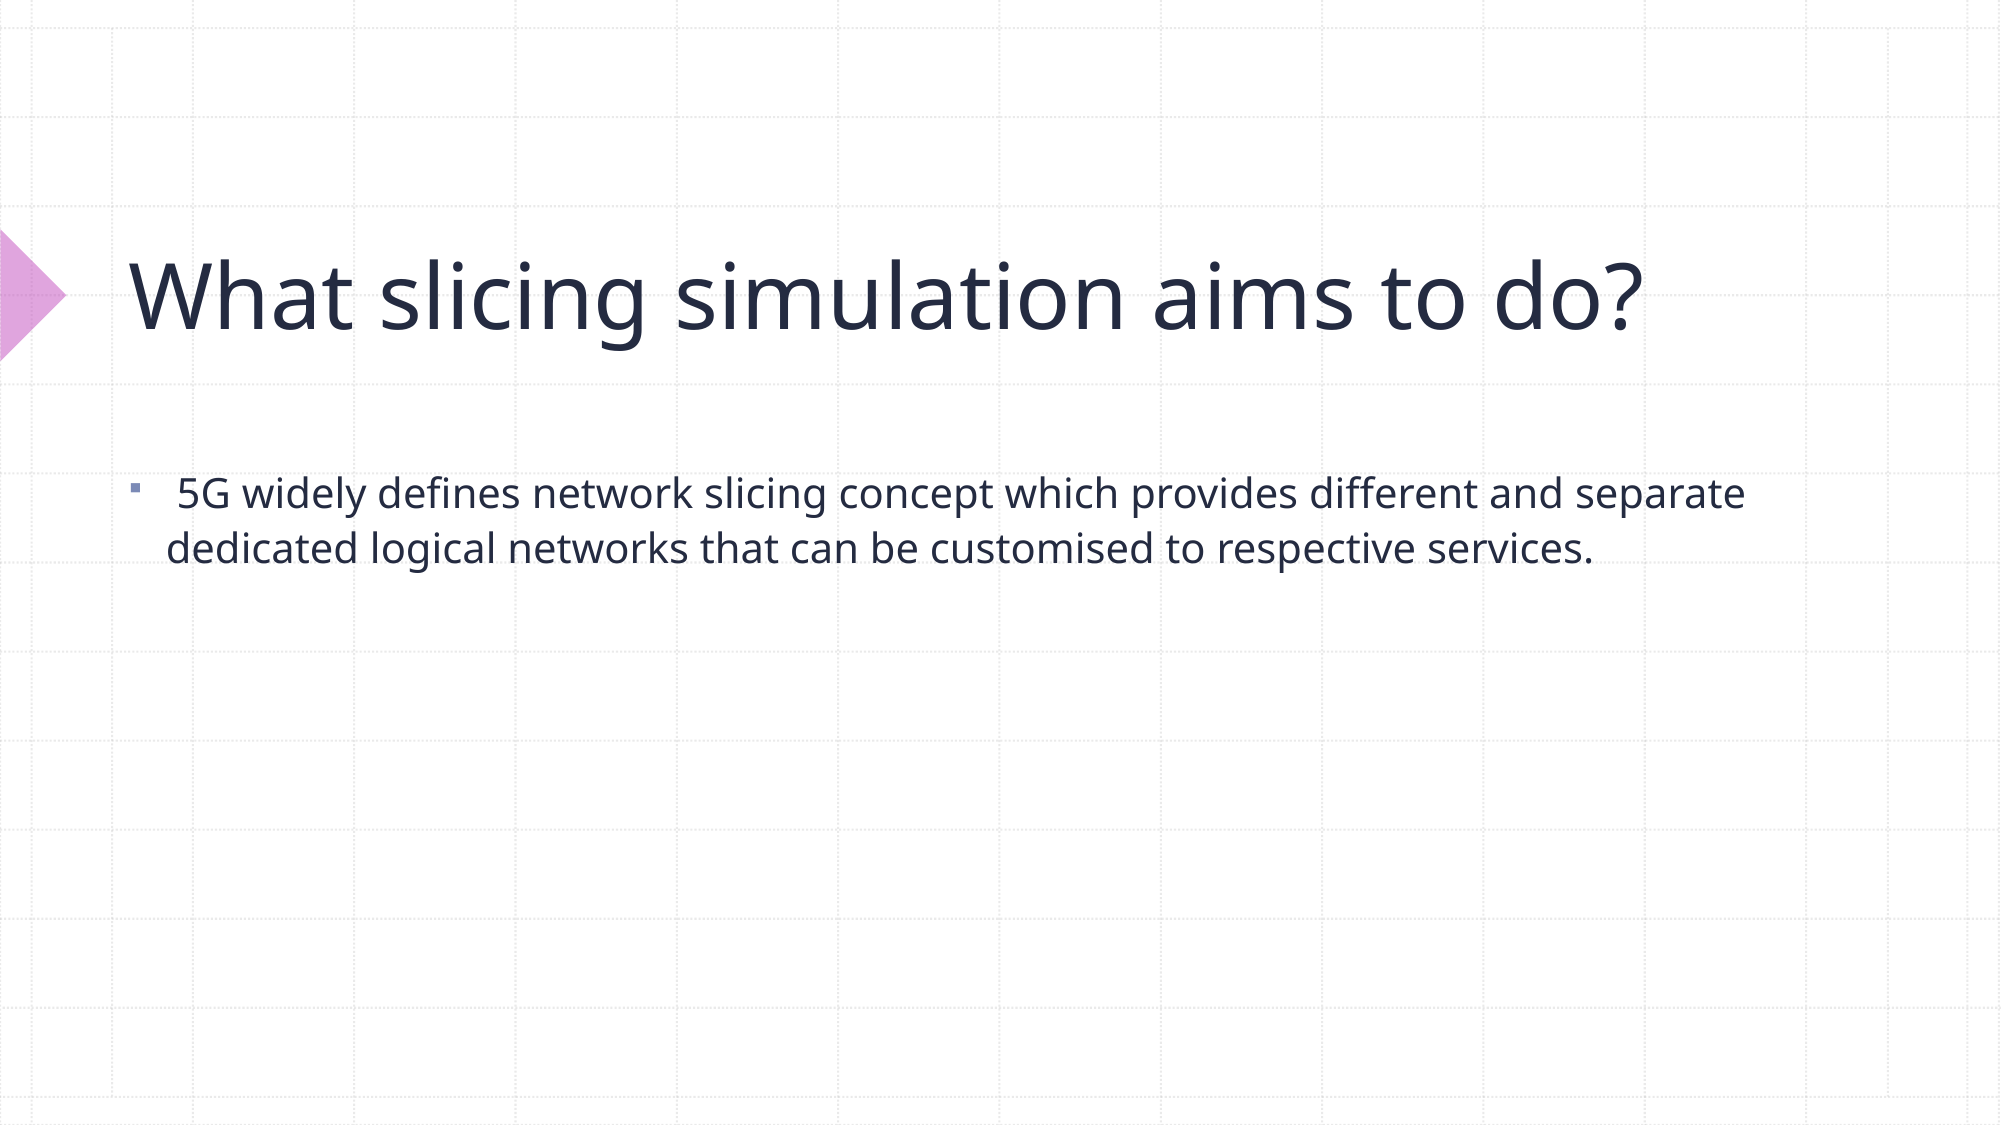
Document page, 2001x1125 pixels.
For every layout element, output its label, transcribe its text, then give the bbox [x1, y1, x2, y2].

list 5G widely defines network slicing concept which provides different and separate dedicated logical networks that can be customised to respective services. [113, 383, 1808, 969]
title What slicing simulation aims to do? [113, 119, 1808, 356]
